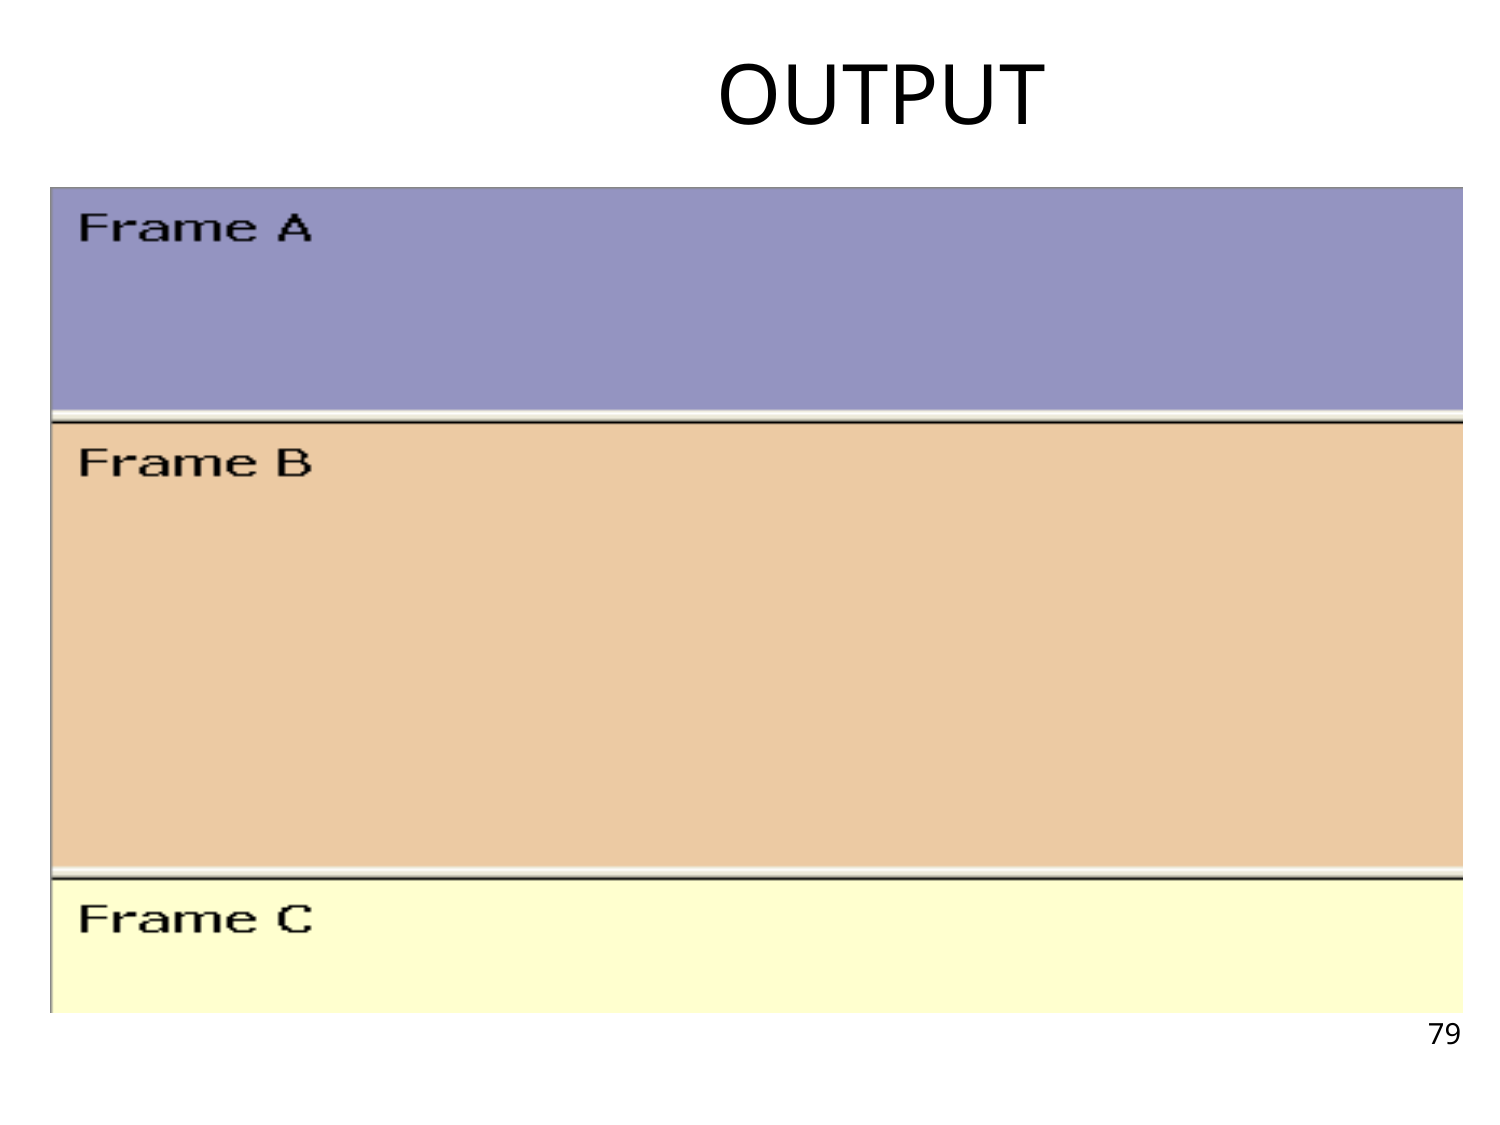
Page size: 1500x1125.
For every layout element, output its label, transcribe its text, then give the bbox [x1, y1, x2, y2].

text_box 79 [1421, 1020, 1467, 1056]
picture [49, 187, 1463, 1013]
title OUTPUT [714, 39, 1061, 185]
